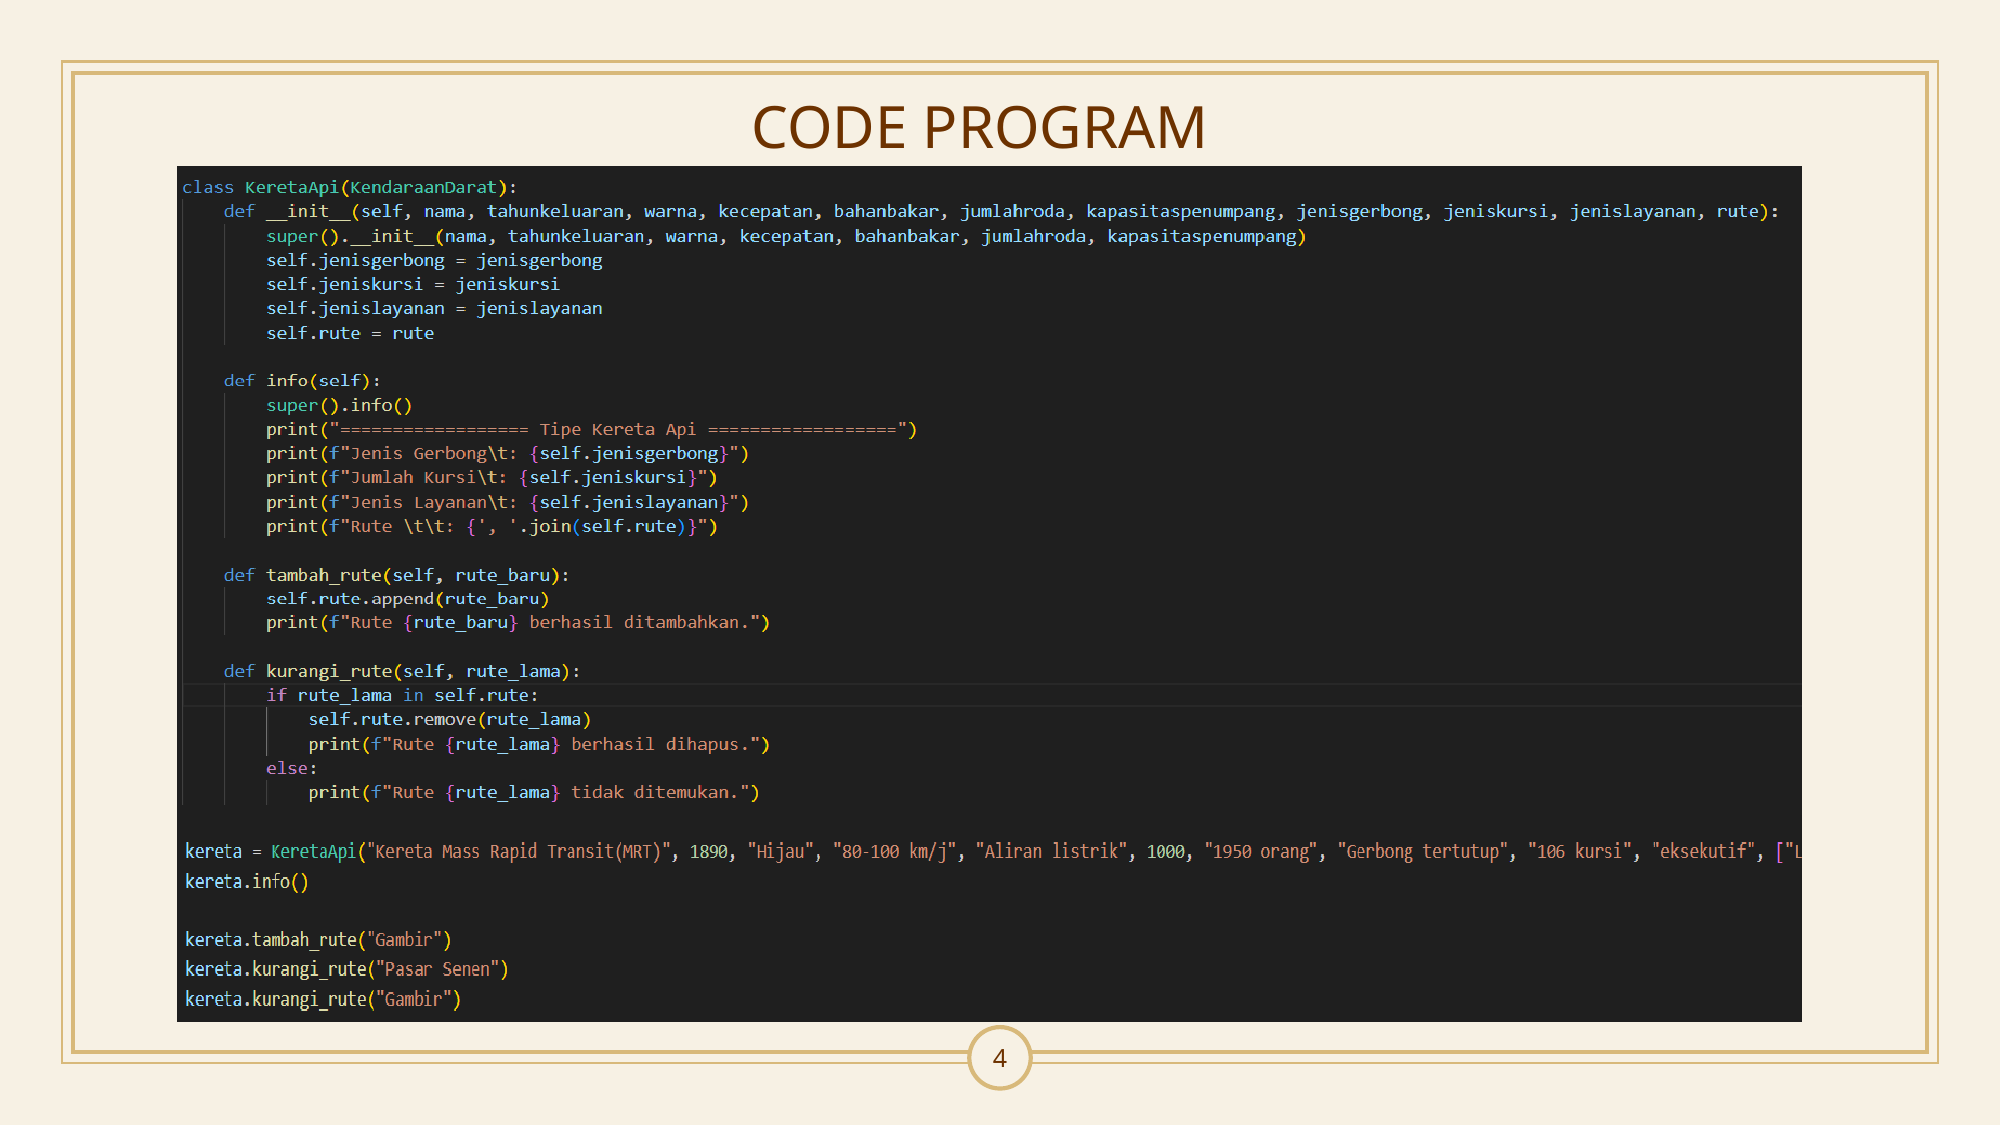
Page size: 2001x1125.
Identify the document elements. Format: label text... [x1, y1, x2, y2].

text_box CODE PROGRAM [691, 91, 1288, 166]
slide_number 4 [954, 1029, 1045, 1089]
picture [177, 166, 1802, 1022]
